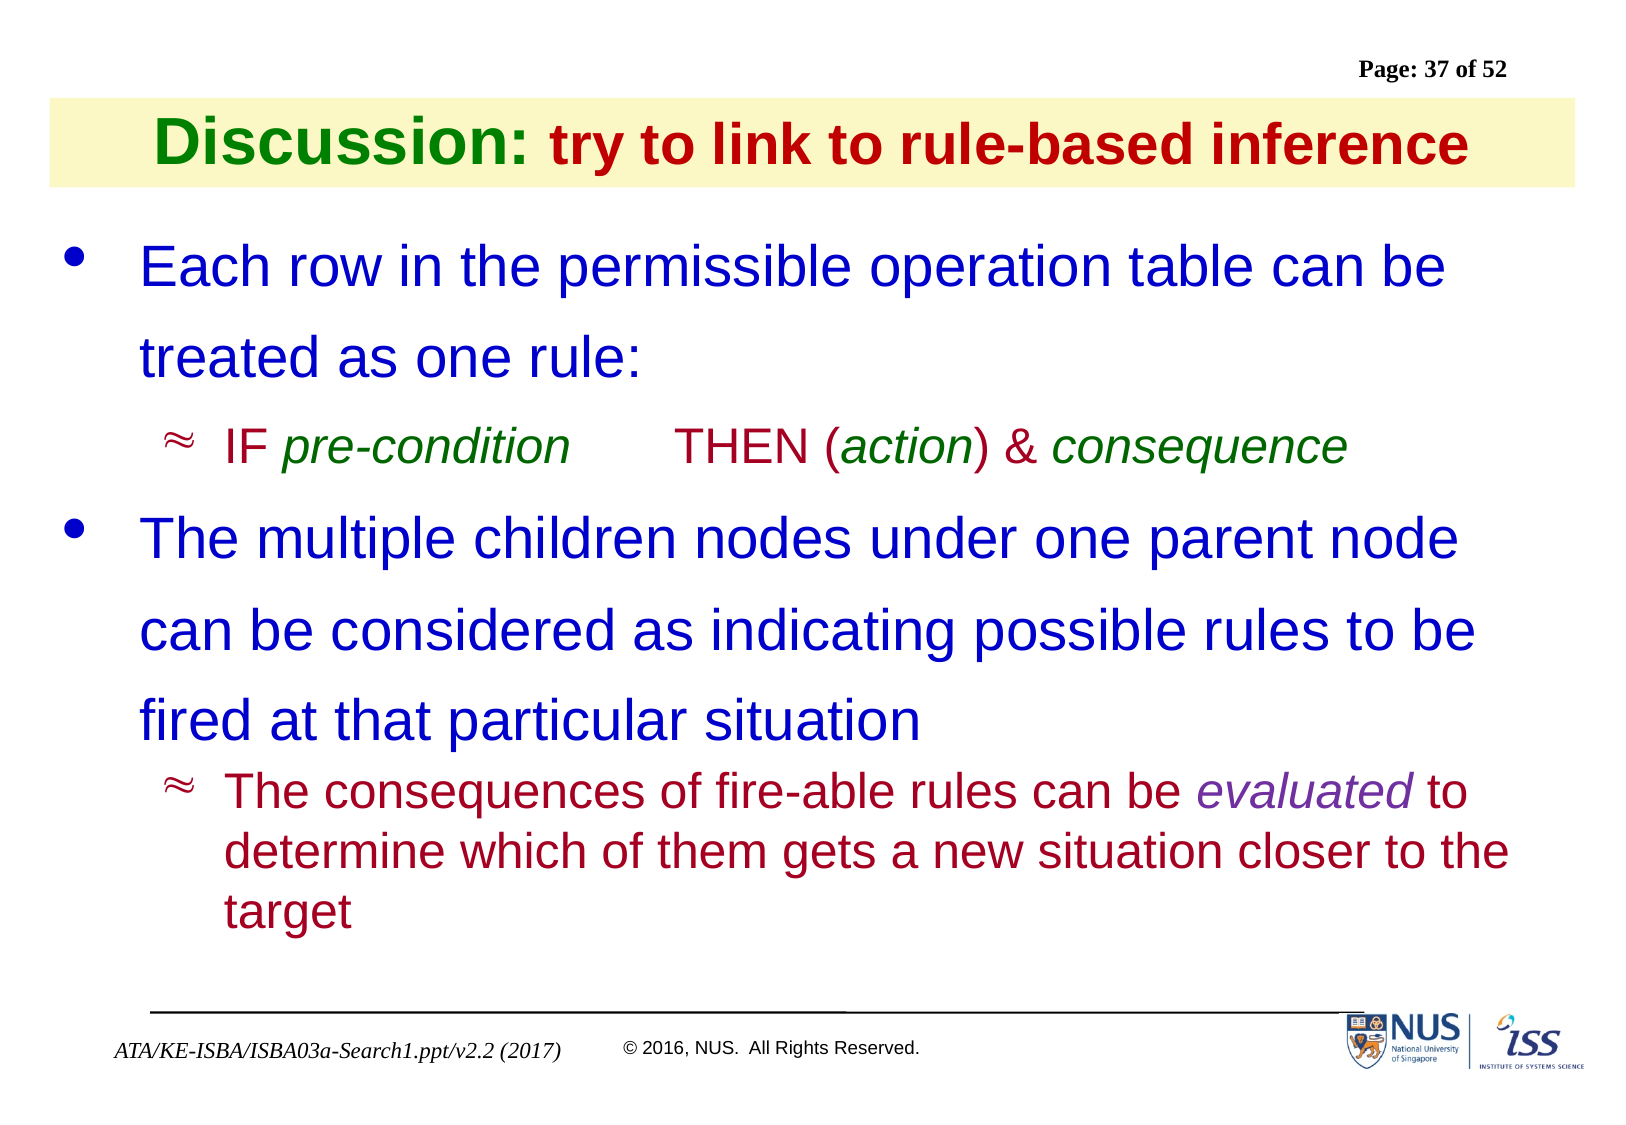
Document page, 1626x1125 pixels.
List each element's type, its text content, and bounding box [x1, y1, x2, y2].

title Discussion: try to link to rule-based inference [49, 97, 1576, 188]
list Each row in the permissible operation table can be treated as one rule: IF pre-condition THEN (action) & consequence The multiple children nodes under one parent node can be considered as indicating possible rules to be fired at that particular situation The consequences of fire-able rules can be evaluated to determine which of them gets a new situation closer to the target [49, 199, 1576, 988]
picture [1339, 1013, 1585, 1069]
